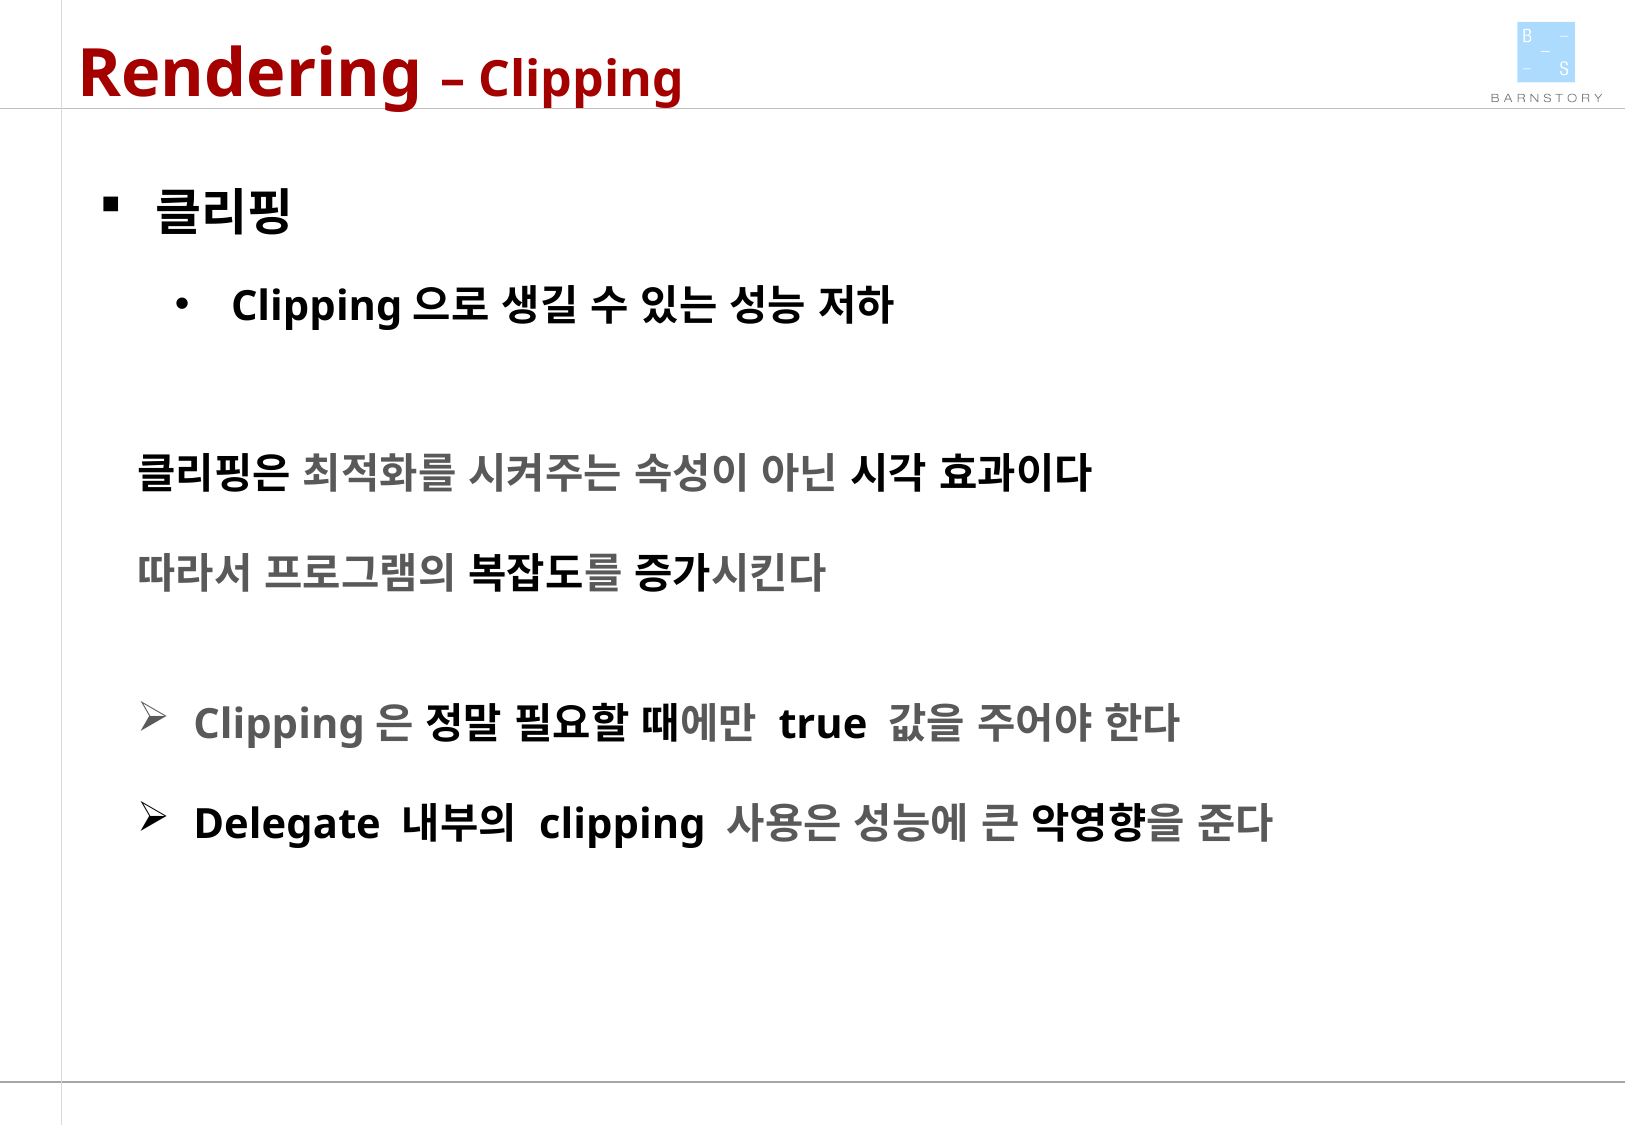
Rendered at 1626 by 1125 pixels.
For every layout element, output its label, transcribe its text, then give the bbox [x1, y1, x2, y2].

text_box Clipping으로 생길 수 있는 성능 저하 [160, 271, 1541, 337]
text_box Rendering – Clipping [62, 22, 1483, 117]
text_box 클리핑은 최적화를 시켜주는 속성이 아닌 시각 효과이다 따라서 프로그램의 복잡도를 증가시킨다 Clipping은 정말 필요할 때에만 true 값을 주어야 한다 Delegate 내부의 clipping 사용은 성능에 큰 악영향을 준다 [122, 438, 1503, 854]
picture [1483, 12, 1608, 107]
text_box 클리핑 [84, 173, 1541, 248]
